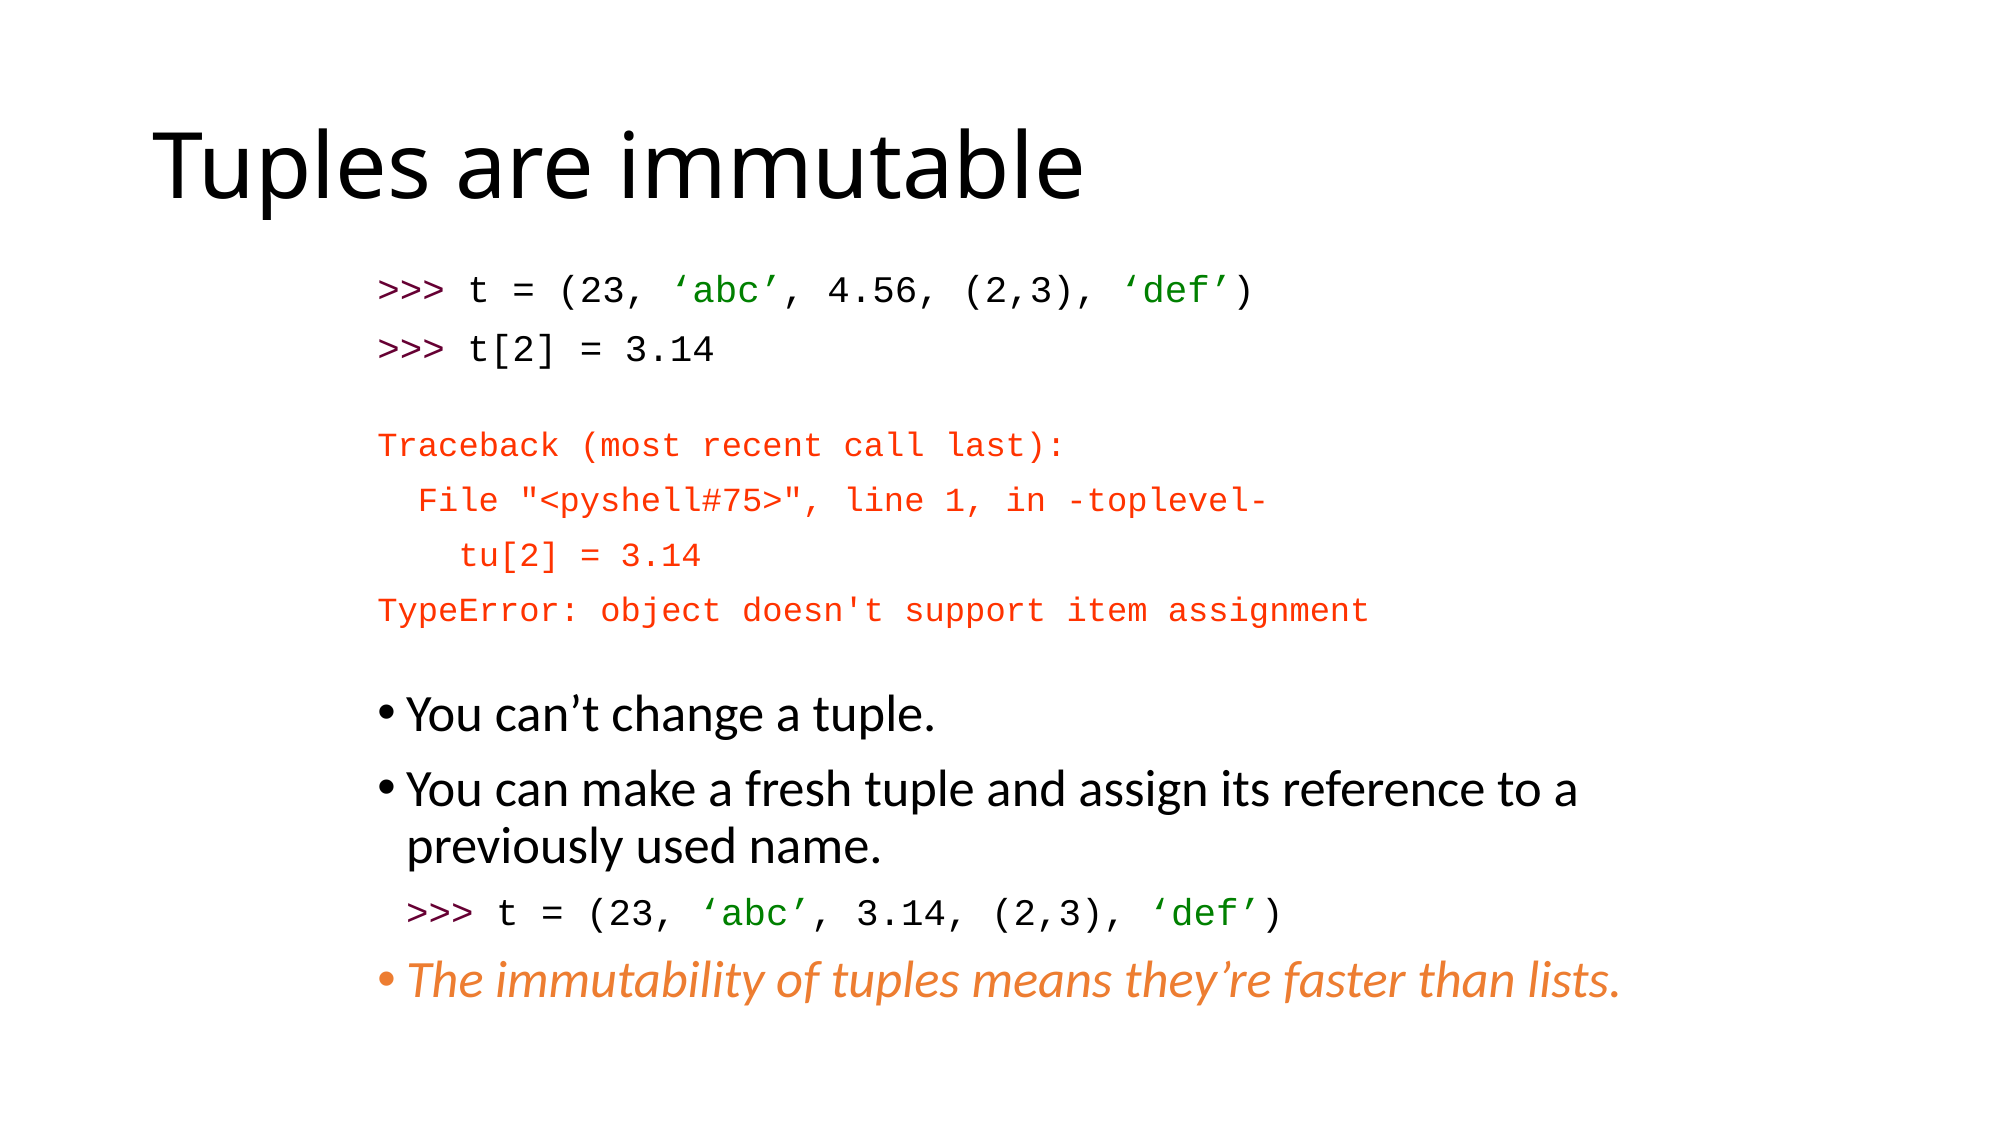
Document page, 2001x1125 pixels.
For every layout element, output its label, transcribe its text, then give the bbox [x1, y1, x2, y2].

list >>> t = (23, ‘abc’, 4.56, (2,3), ‘def’) >>> t[2] = 3.14 Traceback (most recent call last): File "<pyshell#75>", line 1, in -toplevel- tu[2] = 3.14 TypeError: object doesn't support item assignment You can’t change a tuple. You can make a fresh tuple and assign its reference to a previously used name. >>> t = (23, ‘abc’, 3.14, (2,3), ‘def’) The immutability of tuples means they’re faster than lists. [362, 262, 1650, 1050]
title Tuples are immutable [137, 59, 1863, 278]
